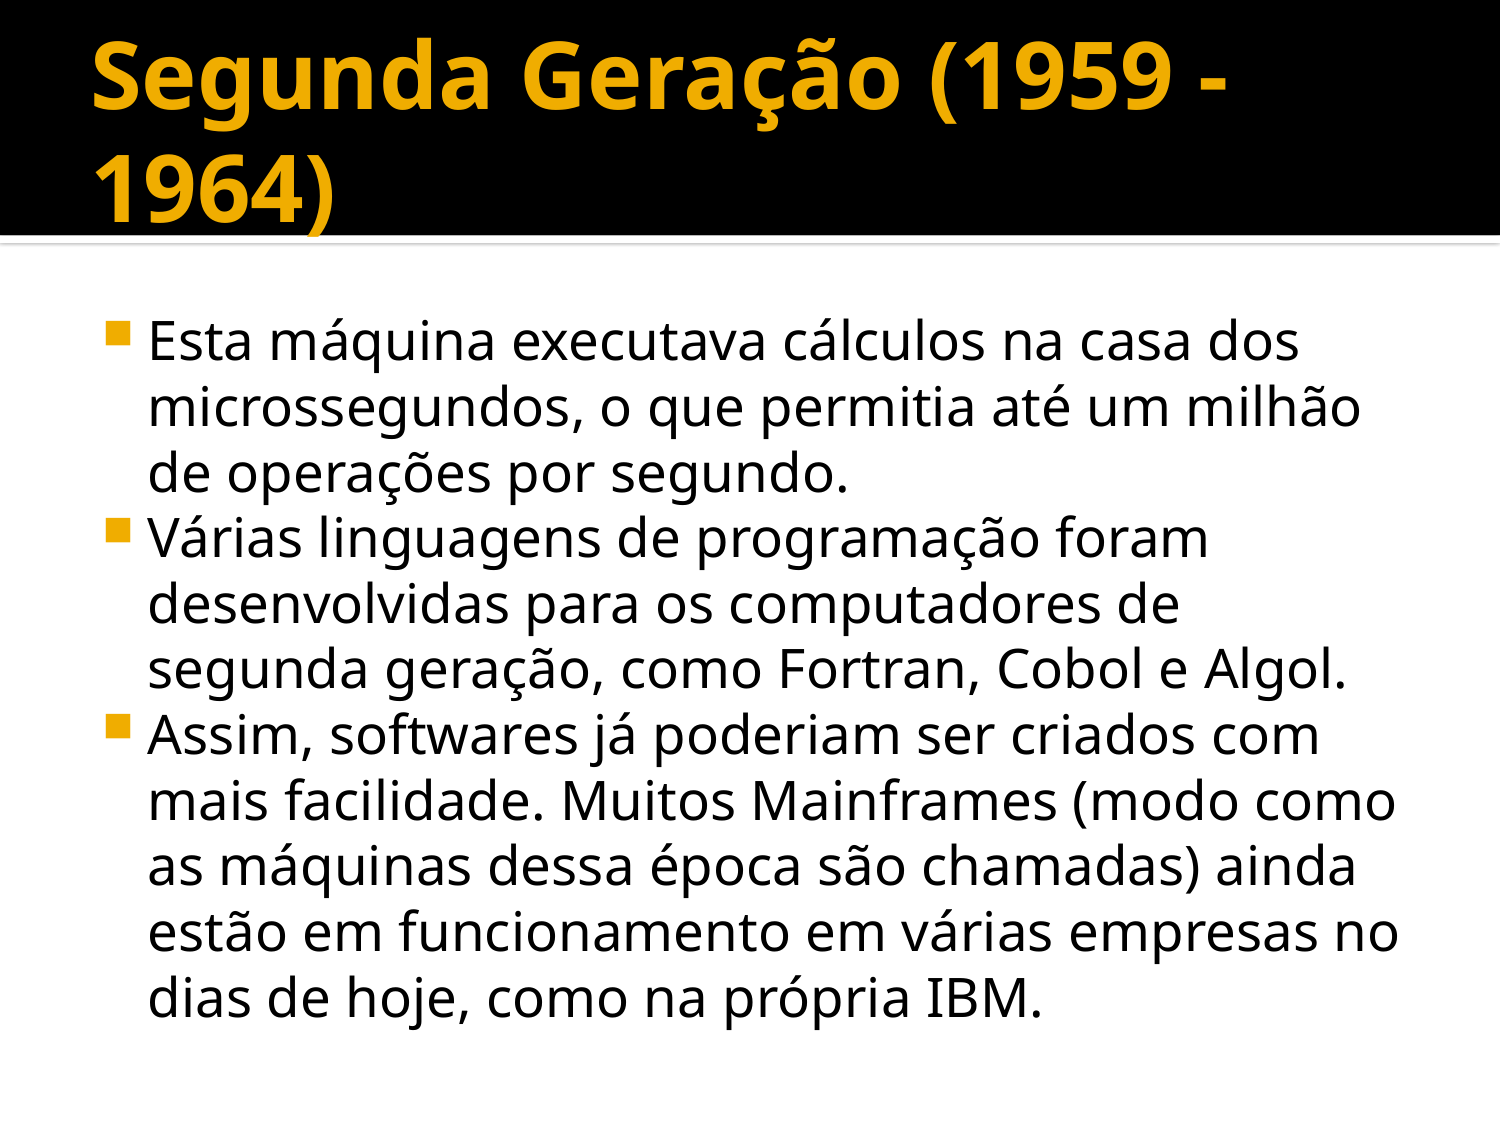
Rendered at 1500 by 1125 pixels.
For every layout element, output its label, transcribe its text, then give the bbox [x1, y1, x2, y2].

list Esta máquina executava cálculos na casa dos microssegundos, o que permitia até um milhão de operações por segundo. Várias linguagens de programação foram desenvolvidas para os computadores de segunda geração, como Fortran, Cobol e Algol. Assim, softwares já poderiam ser criados com mais facilidade. Muitos Mainframes (modo como as máquinas dessa época são chamadas) ainda estão em funcionamento em várias empresas no dias de hoje, como na própria IBM. [75, 291, 1425, 1050]
title Segunda Geração (1959 - 1964) [75, 25, 1425, 231]
